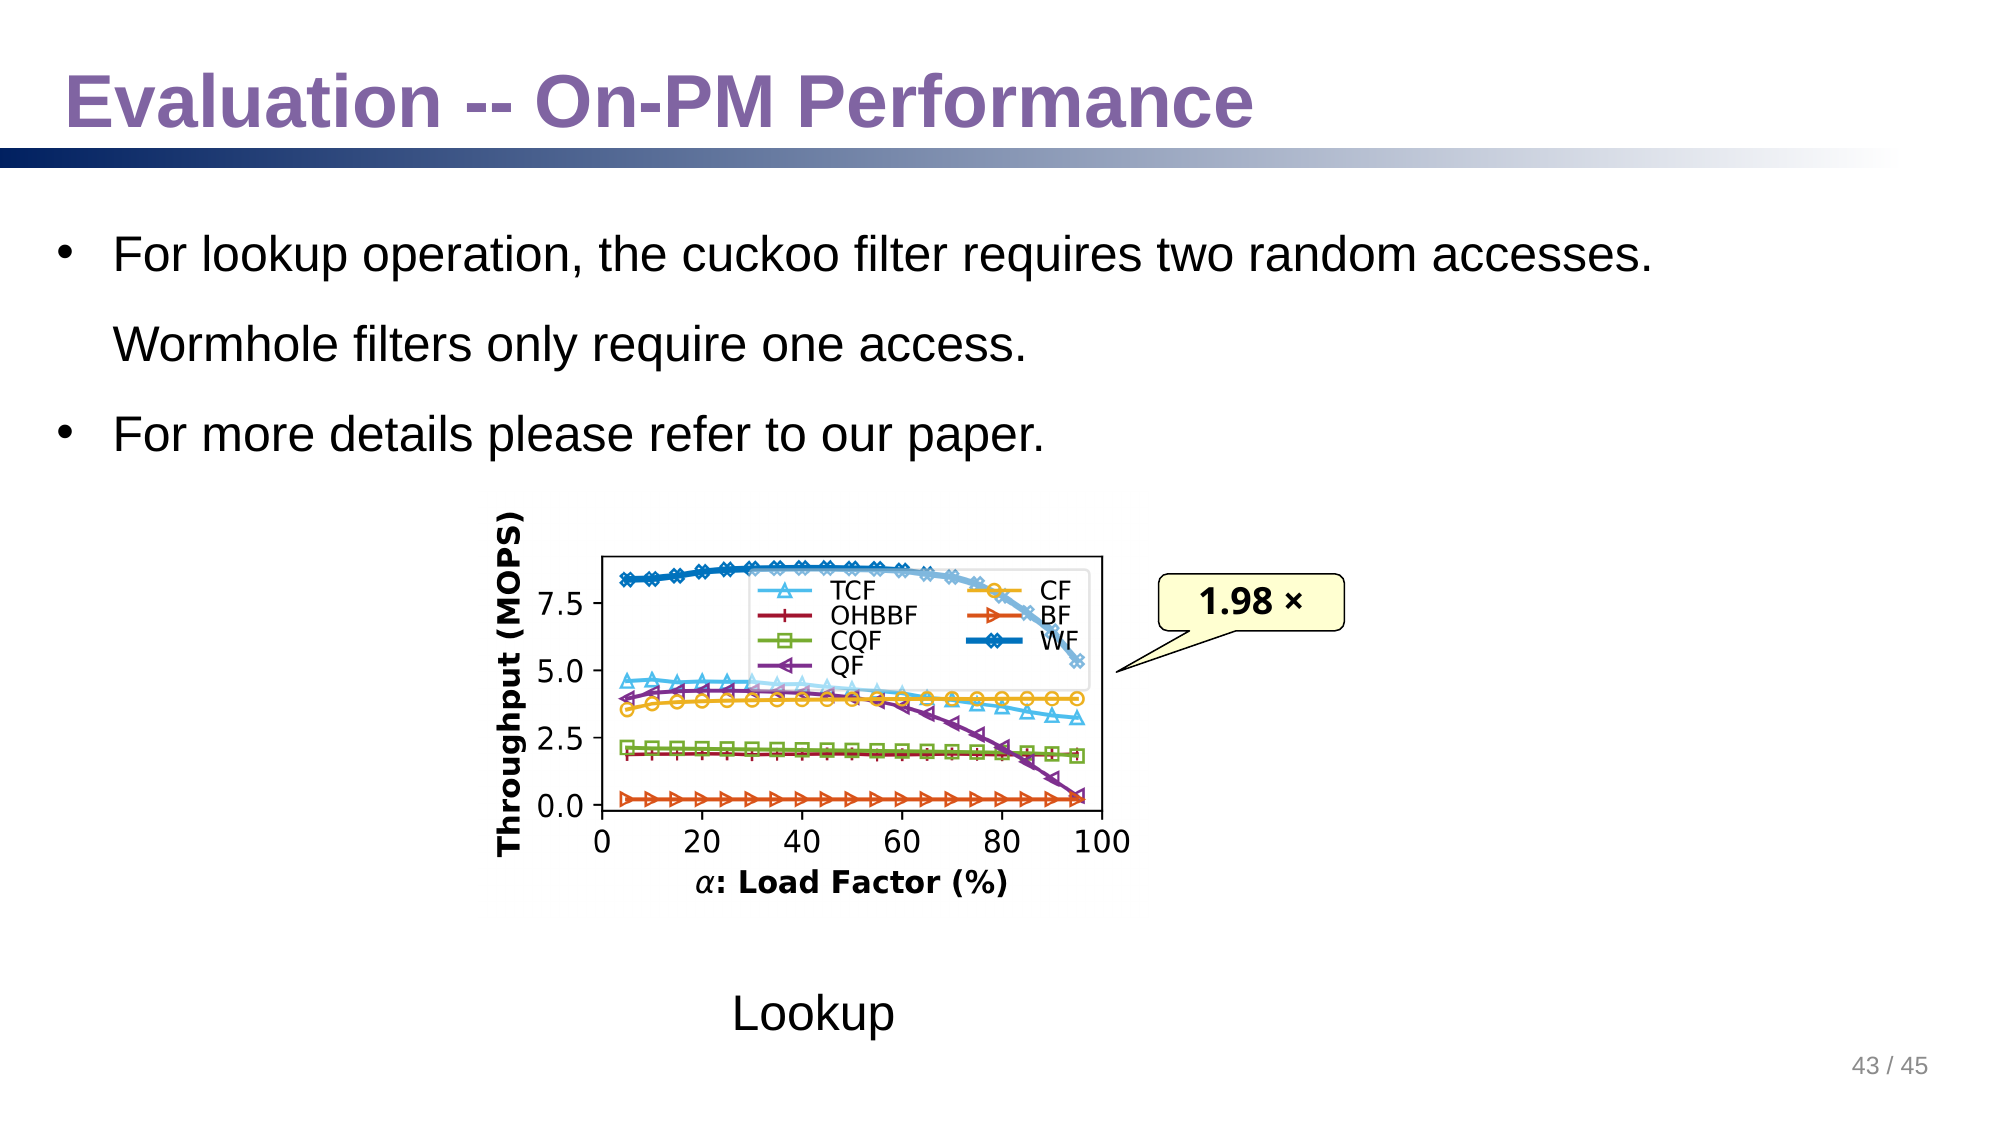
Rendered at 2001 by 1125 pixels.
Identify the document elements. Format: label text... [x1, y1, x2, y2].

picture [478, 491, 1149, 919]
slide_number 43 / 45 [1493, 1035, 1944, 1095]
text_box For lookup operation, the cuckoo filter requires two random accesses. Wormhole filters only require one access. For more details please refer to our paper. [56, 190, 1843, 461]
title Evaluation -- On-PM Performance [56, 54, 1944, 152]
text_box Lookup [716, 943, 911, 1048]
text_box 1.98 × [1152, 573, 1345, 660]
